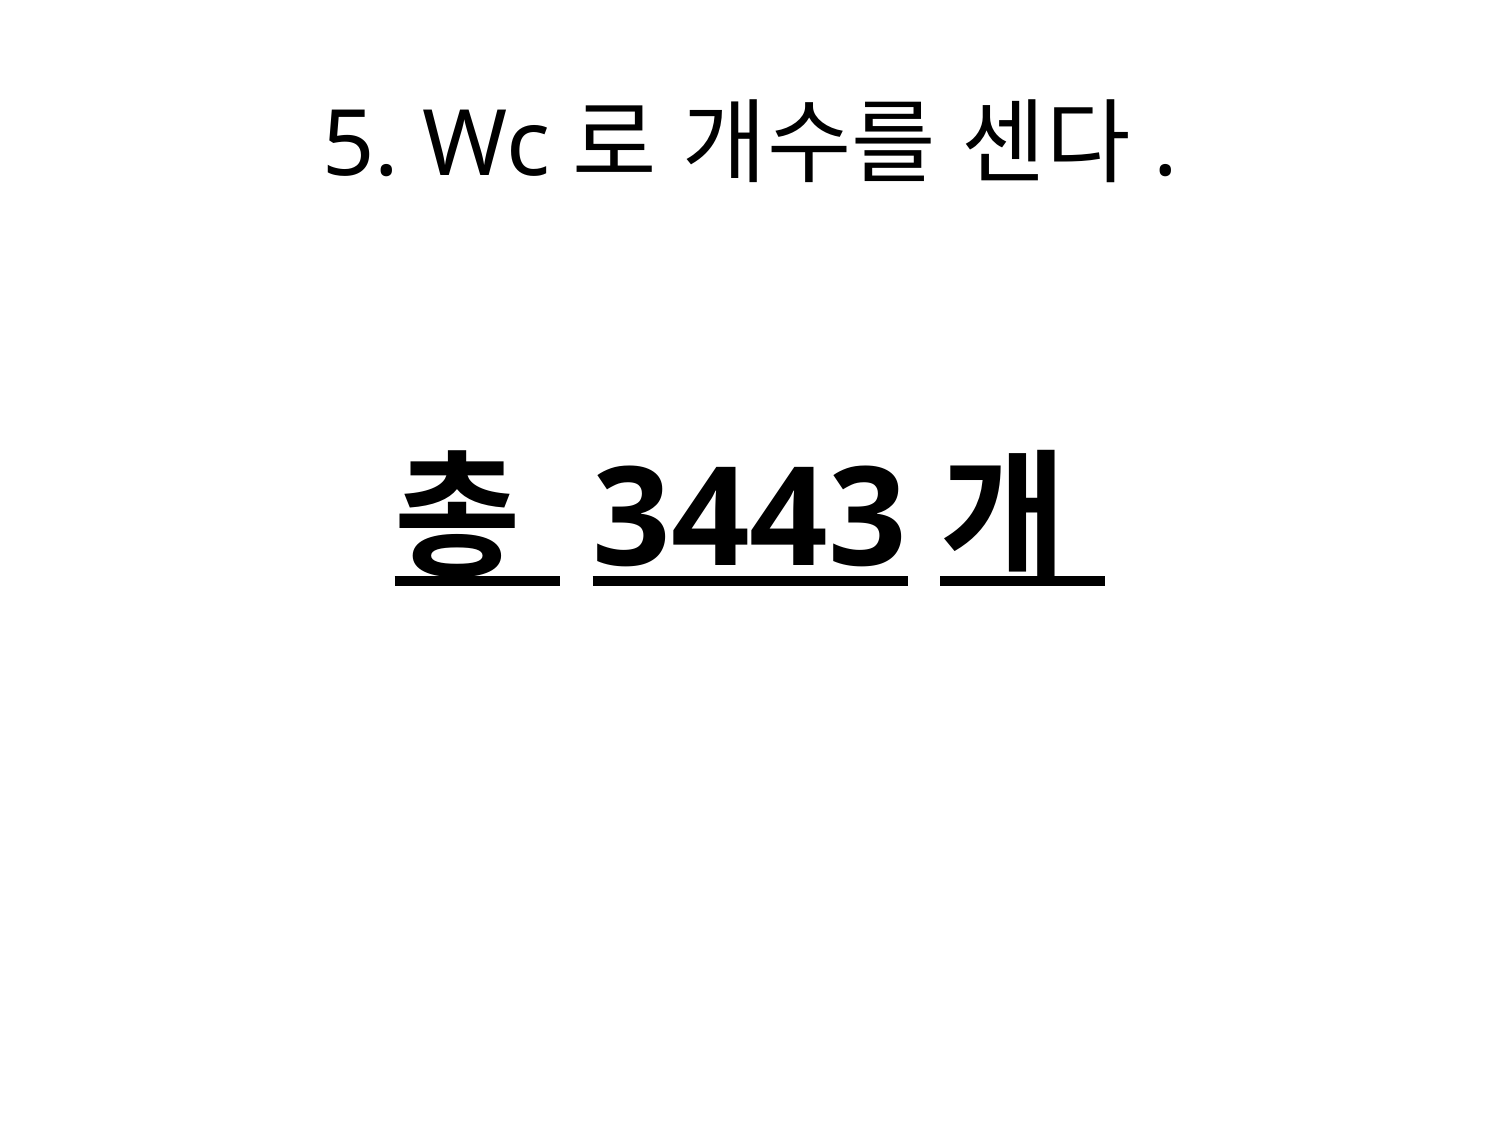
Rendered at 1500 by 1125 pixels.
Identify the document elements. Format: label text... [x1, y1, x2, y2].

list 총 3443개 [75, 420, 1425, 1005]
title 5. Wc로 개수를 센다. [75, 45, 1425, 233]
